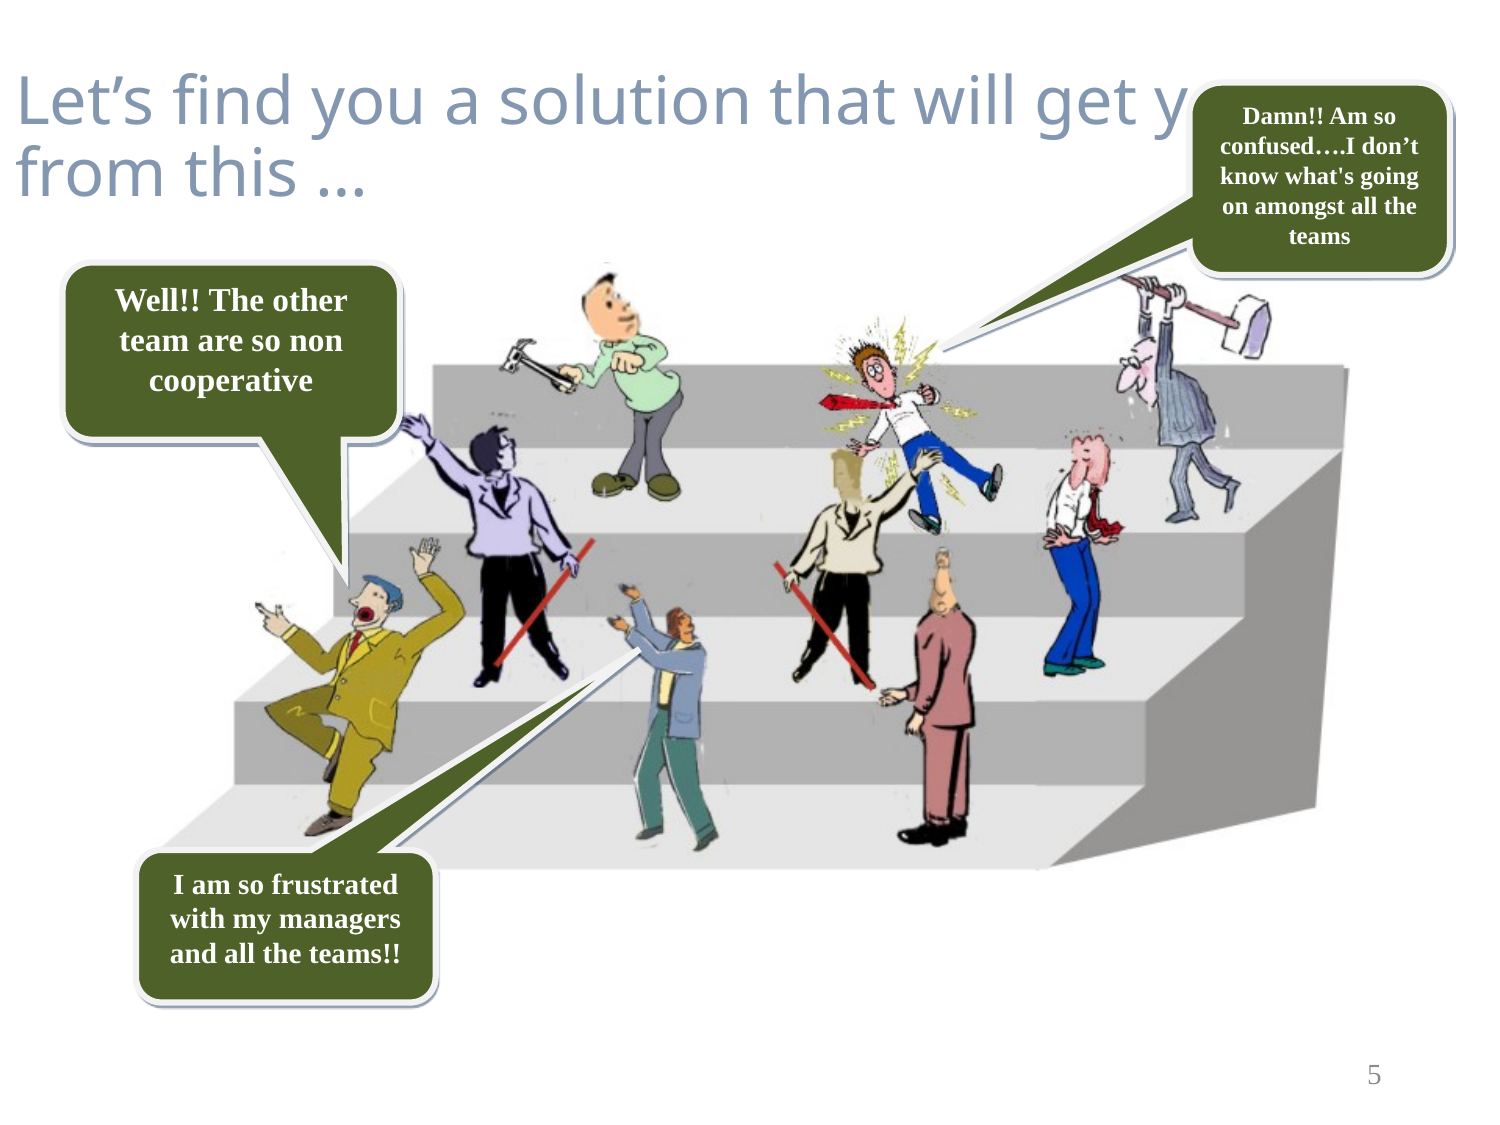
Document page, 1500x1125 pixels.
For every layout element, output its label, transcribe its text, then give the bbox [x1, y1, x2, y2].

picture [135, 262, 1350, 871]
title Let’s find you a solution that will get you from this … [0, 45, 1350, 233]
slide_number 5 [1059, 1042, 1397, 1103]
text_box Well!! The other team are so non cooperative [62, 262, 135, 440]
text_box I am so frustrated with my managers and all the teams!! [135, 871, 436, 1003]
text_box Damn!! Am so confused….I don’t know what's going on amongst all the teams [1080, 82, 1450, 275]
